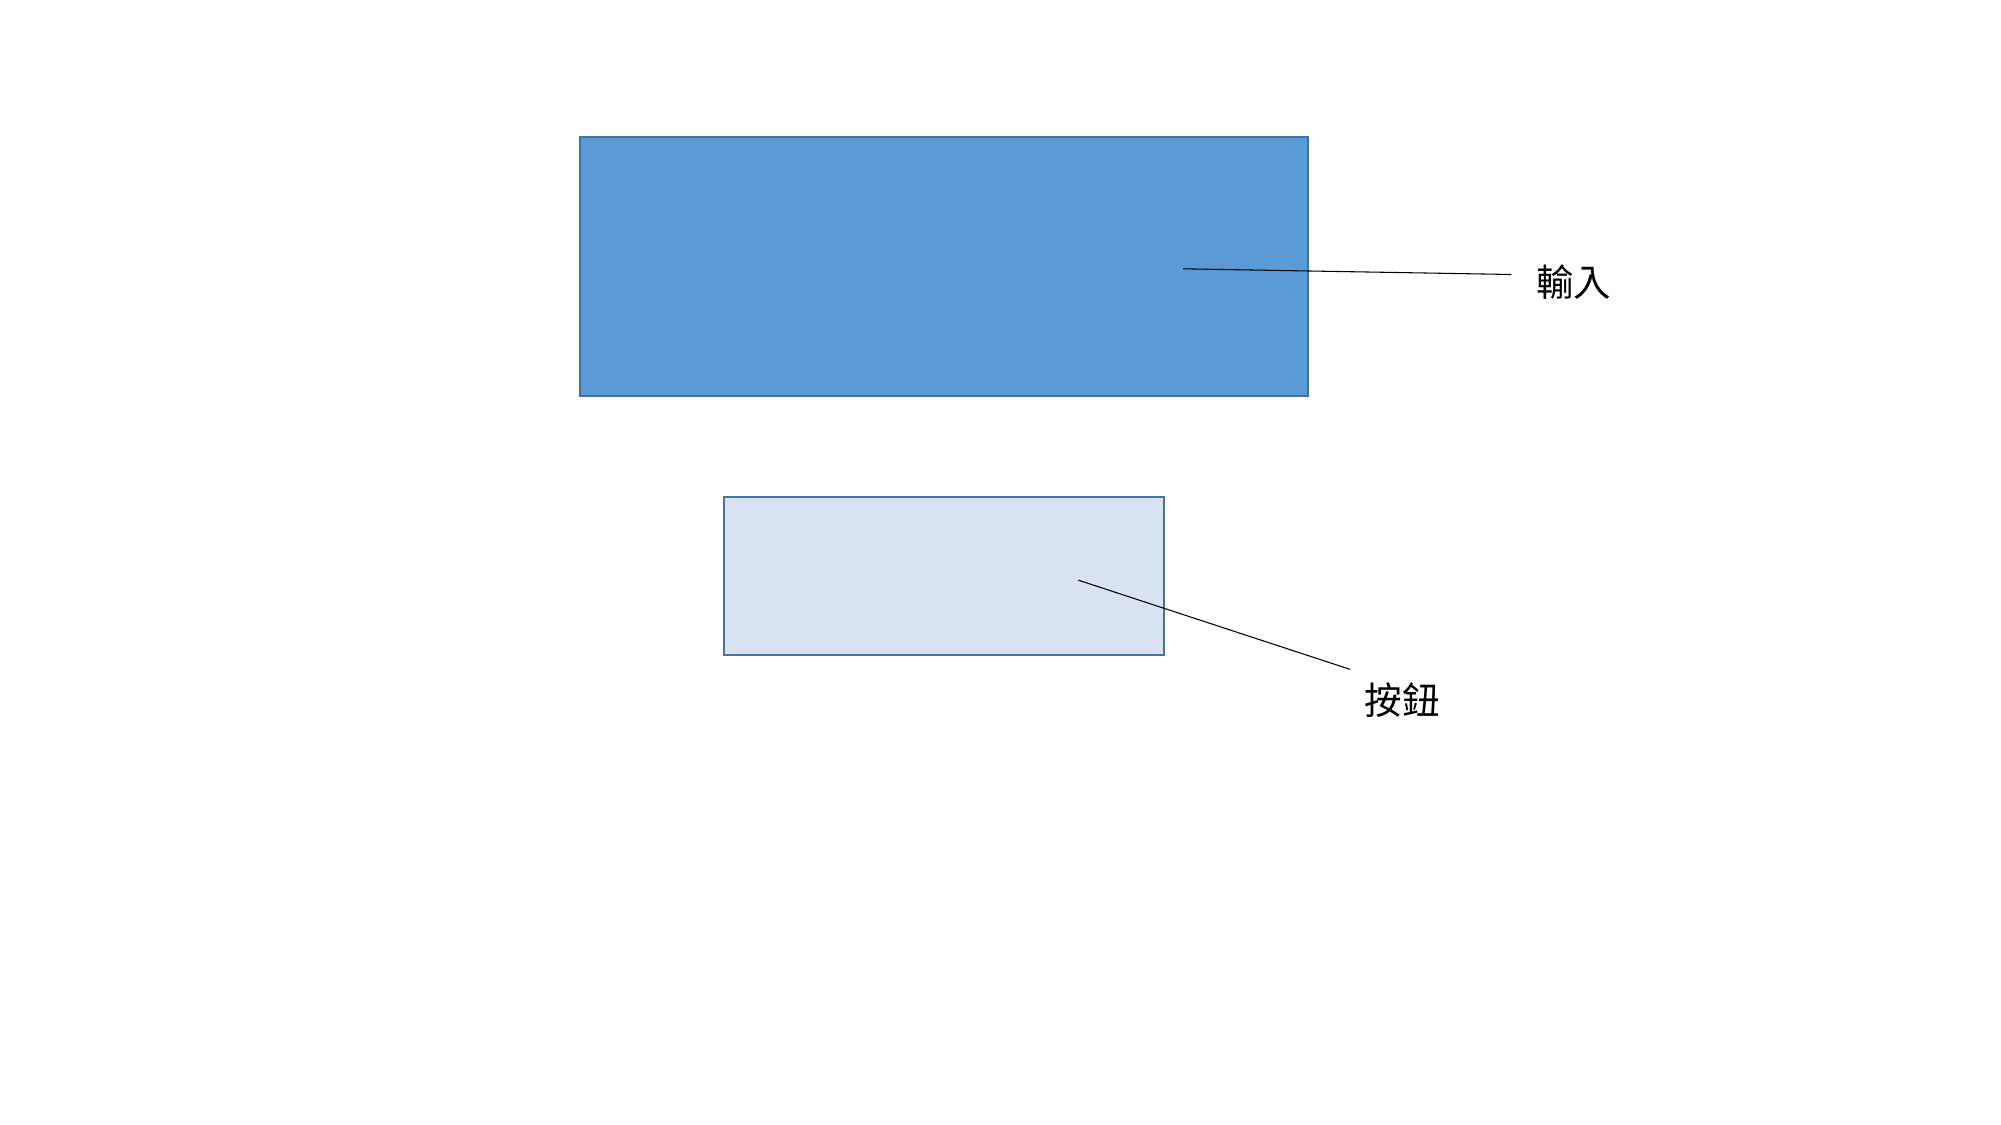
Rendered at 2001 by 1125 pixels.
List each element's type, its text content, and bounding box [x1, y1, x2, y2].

text_box [723, 496, 1165, 656]
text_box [1078, 580, 1350, 670]
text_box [1182, 268, 1512, 275]
text_box [579, 136, 1309, 397]
text_box 按鈕 [1350, 669, 1522, 729]
text_box 輸入 [1521, 251, 1789, 312]
